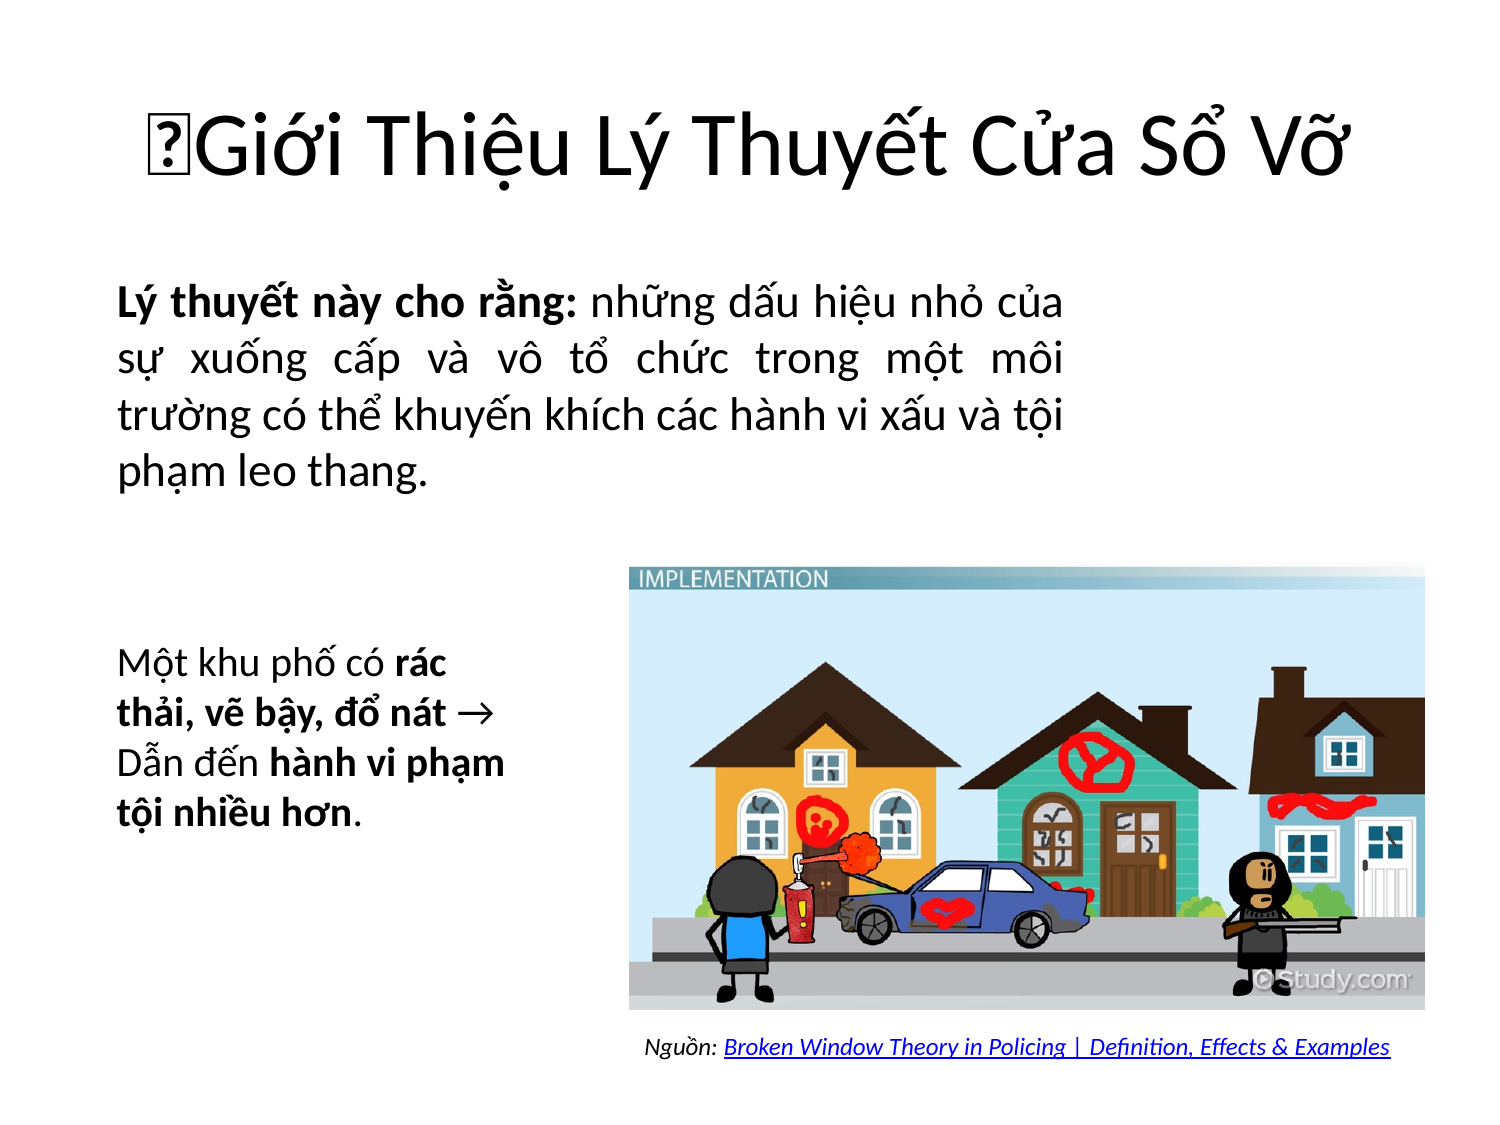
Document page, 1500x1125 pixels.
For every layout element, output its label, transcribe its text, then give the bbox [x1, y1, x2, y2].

list Lý thuyết này cho rằng: những dấu hiệu nhỏ của sự xuống cấp và vô tổ chức trong một môi trường có thể khuyến khích các hành vi xấu và tội phạm leo thang. [101, 262, 1080, 507]
text_box Một khu phố có rác thải, vẽ bậy, đổ nát → Dẫn đến hành vi phạm tội nhiều hơn. [101, 627, 524, 892]
text_box Nguồn: Broken Window Theory in Policing | Definition, Effects & Examples [629, 1023, 1425, 1068]
picture [629, 562, 1426, 1011]
title 📌Giới Thiệu Lý Thuyết Cửa Sổ Vỡ [75, 45, 1425, 233]
